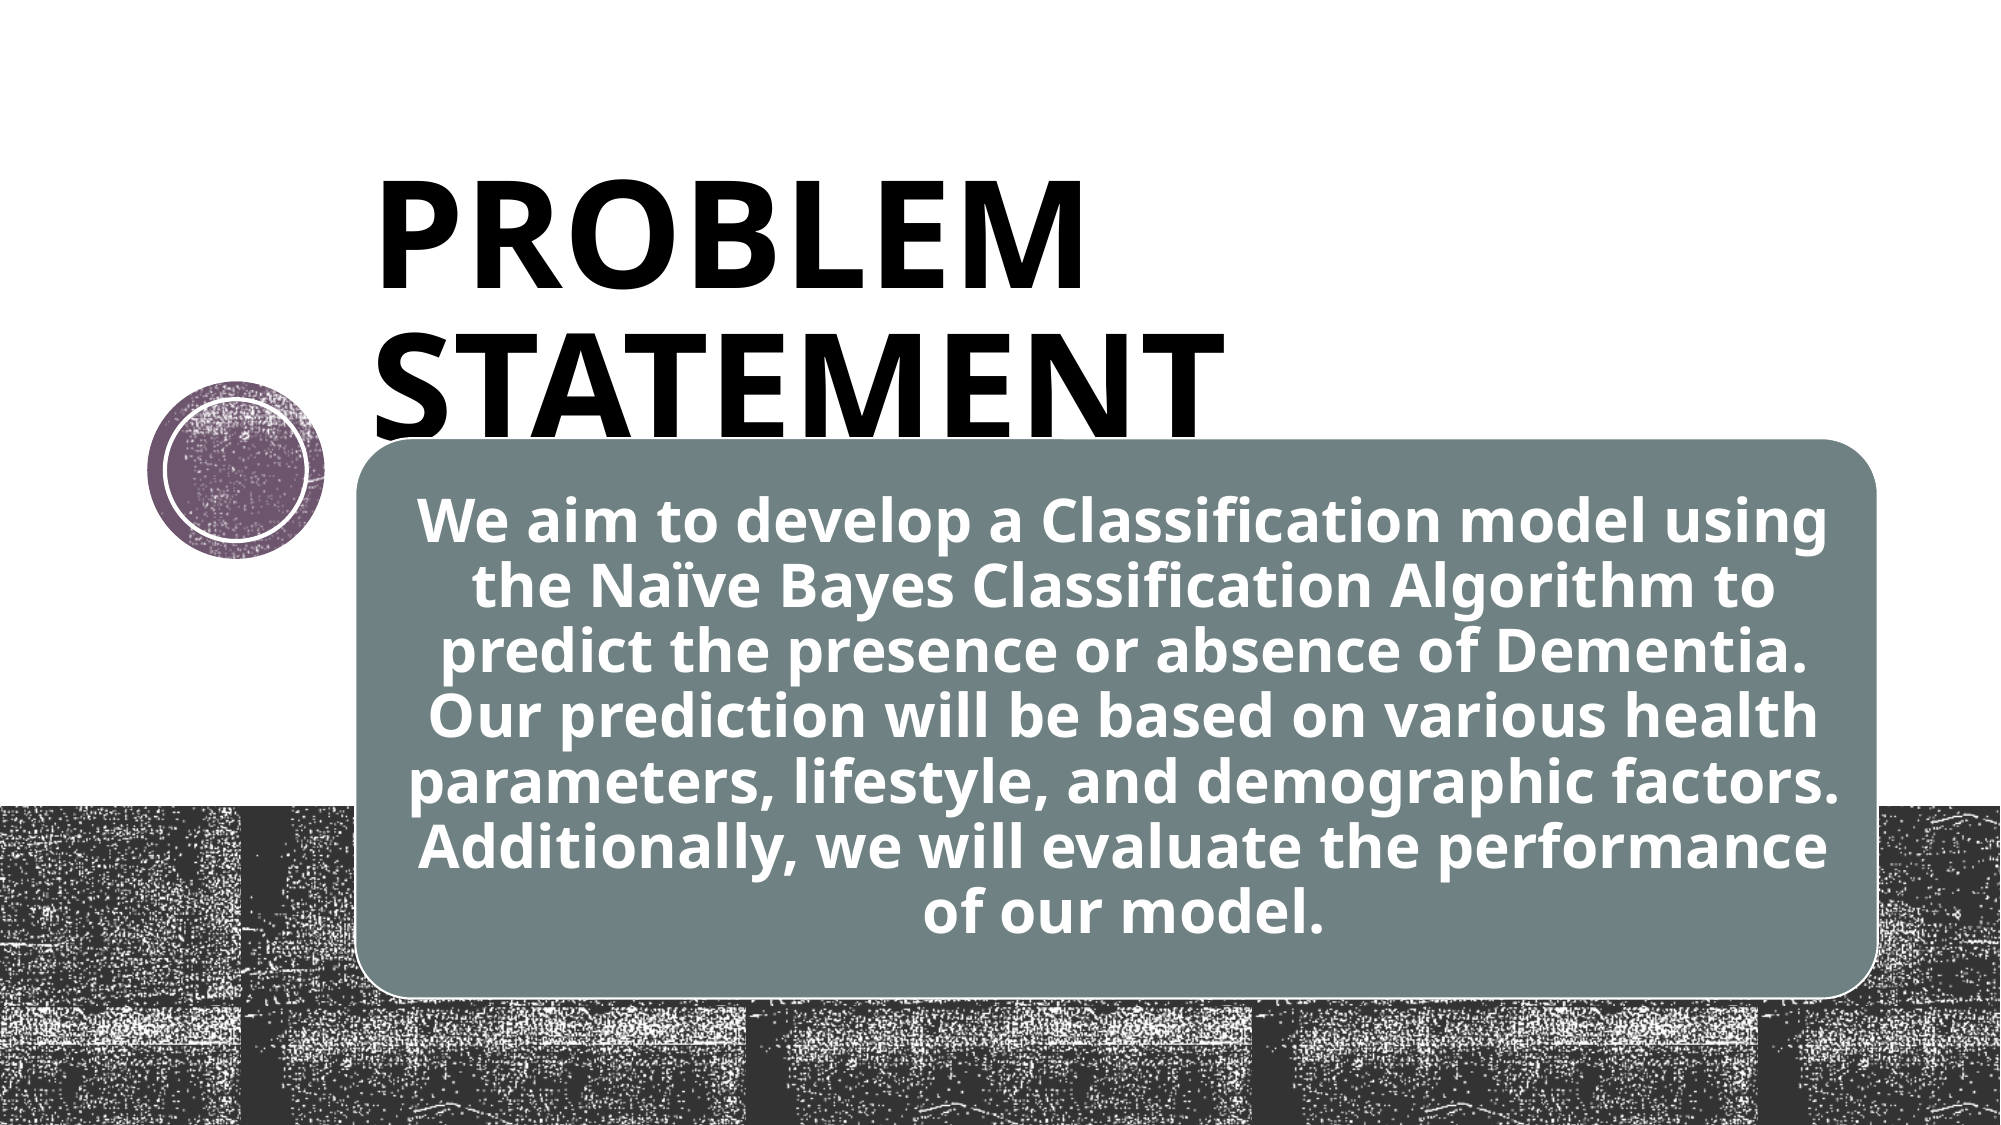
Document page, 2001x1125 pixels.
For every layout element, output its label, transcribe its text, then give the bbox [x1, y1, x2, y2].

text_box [356, 439, 1877, 997]
title PROBLEM STATEMENT [355, 201, 1878, 437]
